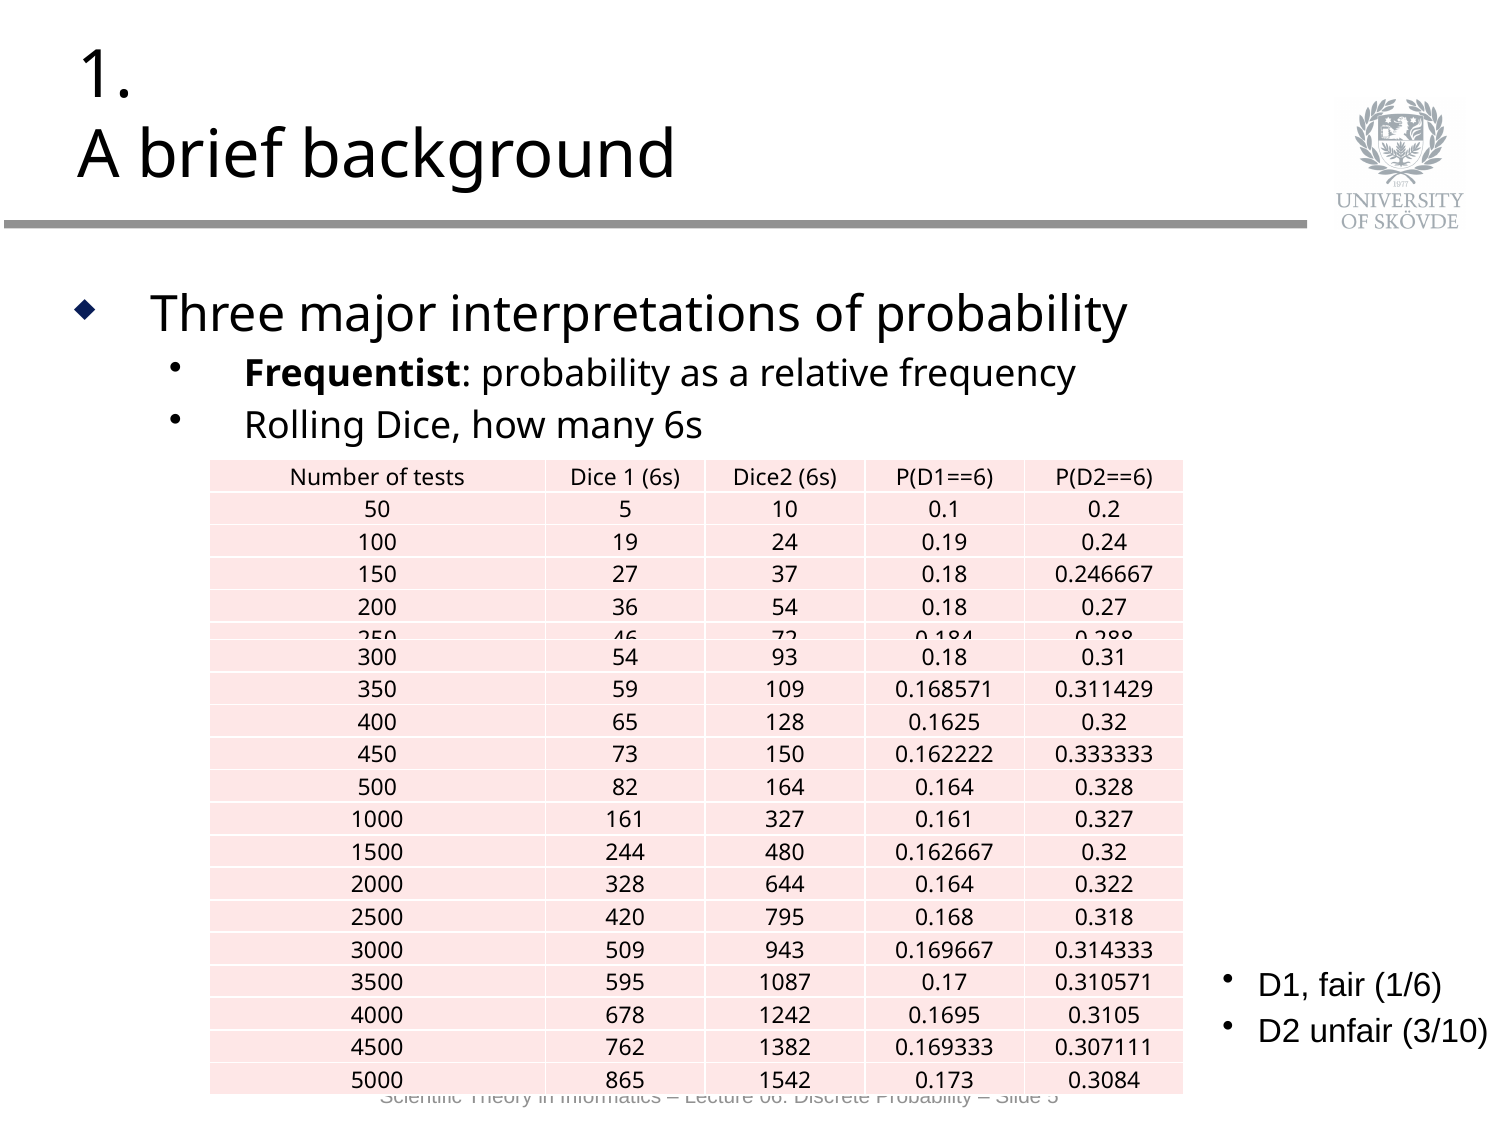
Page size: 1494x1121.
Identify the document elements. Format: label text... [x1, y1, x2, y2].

table_cell 420 [546, 901, 704, 931]
table_cell 0.328 [1025, 770, 1183, 801]
table_header Dice2 (6s) [706, 460, 864, 491]
table_cell 3500 [210, 966, 545, 996]
table_cell 865 [546, 1063, 704, 1094]
table_cell 328 [546, 868, 704, 899]
table_cell 128 [706, 705, 864, 736]
table_cell 0.288 [1025, 623, 1183, 639]
table_cell 0.173 [866, 1063, 1024, 1094]
table_cell 0.314333 [1025, 933, 1183, 964]
table_cell 0.3084 [1025, 1063, 1183, 1094]
table_cell 54 [706, 590, 864, 621]
table_cell 0.333333 [1025, 738, 1183, 769]
table_cell 0.327 [1025, 803, 1183, 834]
table_cell 943 [706, 933, 864, 964]
table_cell 400 [210, 705, 545, 736]
table_cell 0.162222 [866, 738, 1024, 769]
table_header Number of tests [210, 460, 545, 491]
table_cell 0.18 [866, 590, 1024, 621]
text_box D1, fair (1/6) D2 unfair (3/10) [1207, 955, 1494, 1057]
table_cell 595 [546, 966, 704, 996]
table_cell 0.307111 [1025, 1031, 1183, 1062]
table_cell 500 [210, 770, 545, 801]
table_cell 0.1625 [866, 705, 1024, 736]
table_cell 0.32 [1025, 705, 1183, 736]
table_cell 0.184 [866, 623, 1024, 639]
table_cell 82 [546, 770, 704, 801]
table_cell 1000 [210, 803, 545, 834]
table_cell 0.2 [1025, 493, 1183, 524]
table_cell 0.17 [866, 966, 1024, 996]
table_cell 644 [706, 868, 864, 899]
table_cell 244 [546, 836, 704, 866]
table_cell 0.310571 [1025, 966, 1183, 996]
table_cell 0.164 [866, 868, 1024, 899]
table_cell 164 [706, 770, 864, 801]
table_cell 10 [706, 493, 864, 524]
table_cell 46 [546, 623, 704, 639]
table_cell 450 [210, 738, 545, 769]
table_cell 27 [546, 558, 704, 589]
table_cell 0.164 [866, 770, 1024, 801]
table_cell 150 [210, 558, 545, 589]
table_cell 350 [210, 673, 545, 704]
table_cell 0.27 [1025, 590, 1183, 621]
table_cell 0.3105 [1025, 998, 1183, 1029]
table_header 0.31 [1025, 640, 1183, 671]
table_cell 250 [210, 623, 545, 639]
table_cell 1542 [706, 1063, 864, 1094]
table_cell 100 [210, 525, 545, 556]
table_cell 5000 [210, 1063, 545, 1094]
table_cell 5 [546, 493, 704, 524]
table_cell 480 [706, 836, 864, 866]
table_header 93 [706, 640, 864, 671]
table_cell 327 [706, 803, 864, 834]
table_cell 0.318 [1025, 901, 1183, 931]
list Three major interpretations of probability Frequentist: probability as a relative frequency Rolling Dice, how many 6s [58, 273, 1438, 1086]
table_cell 1382 [706, 1031, 864, 1062]
table_header Dice 1 (6s) [546, 460, 704, 491]
table_cell 1242 [706, 998, 864, 1029]
table_cell 59 [546, 673, 704, 704]
table_cell 1500 [210, 836, 545, 866]
table_cell 2500 [210, 901, 545, 931]
table_cell 73 [546, 738, 704, 769]
table_header P(D2==6) [1025, 460, 1183, 491]
table_cell 0.169333 [866, 1031, 1024, 1062]
picture [1334, 97, 1466, 230]
table_cell 0.1 [866, 493, 1024, 524]
table_cell 4500 [210, 1031, 545, 1062]
table_cell 37 [706, 558, 864, 589]
table_cell 161 [546, 803, 704, 834]
table_cell 509 [546, 933, 704, 964]
table_cell 0.162667 [866, 836, 1024, 866]
table_cell 4000 [210, 998, 545, 1029]
table_cell 678 [546, 998, 704, 1029]
table_cell 0.246667 [1025, 558, 1183, 589]
table_header 0.18 [866, 640, 1024, 671]
table_cell 109 [706, 673, 864, 704]
table_cell 150 [706, 738, 864, 769]
table_cell 72 [706, 623, 864, 639]
table_cell 0.18 [866, 558, 1024, 589]
table_cell 0.32 [1025, 836, 1183, 866]
table_cell 795 [706, 901, 864, 931]
table_cell 50 [210, 493, 545, 524]
table_cell 0.1695 [866, 998, 1024, 1029]
table_cell 200 [210, 590, 545, 621]
table_cell 3000 [210, 933, 545, 964]
table_cell 0.161 [866, 803, 1024, 834]
table_cell 19 [546, 525, 704, 556]
table_cell 0.19 [866, 525, 1024, 556]
table_header 54 [546, 640, 704, 671]
table_cell 0.168 [866, 901, 1024, 931]
table_cell 36 [546, 590, 704, 621]
table_cell 1087 [706, 966, 864, 996]
table_cell 762 [546, 1031, 704, 1062]
table_header 300 [210, 640, 545, 671]
table_cell 0.24 [1025, 525, 1183, 556]
table_header P(D1==6) [866, 460, 1024, 491]
table_cell 0.169667 [866, 933, 1024, 964]
table_cell 65 [546, 705, 704, 736]
table_cell 24 [706, 525, 864, 556]
table_cell 0.168571 [866, 673, 1024, 704]
table_cell 0.311429 [1025, 673, 1183, 704]
title 1. A brief background [61, 42, 1435, 199]
table_cell 0.322 [1025, 868, 1183, 899]
table_cell 2000 [210, 868, 545, 899]
